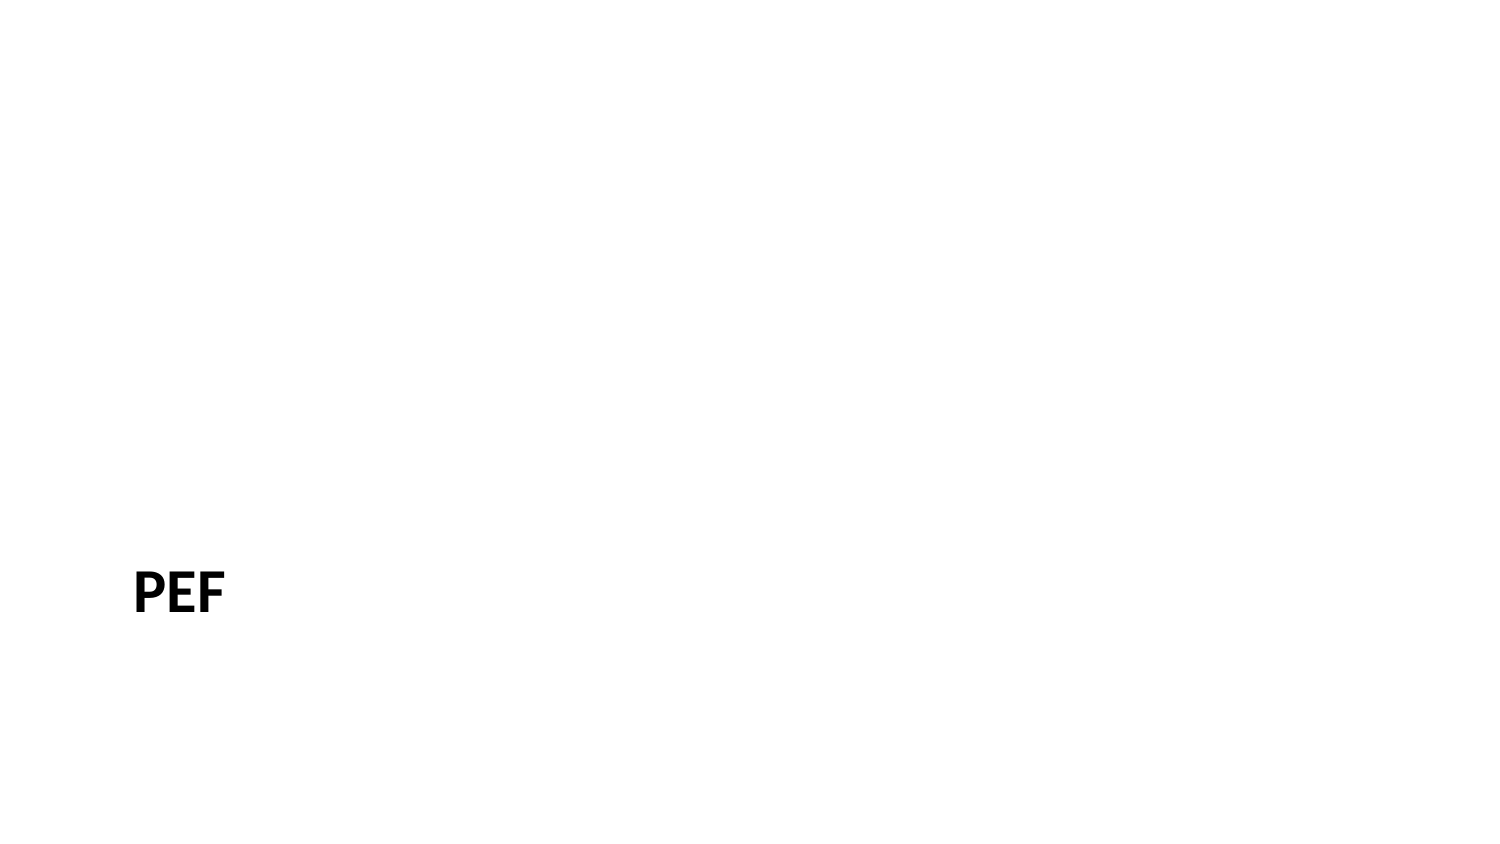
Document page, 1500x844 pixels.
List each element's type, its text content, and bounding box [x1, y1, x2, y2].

title PEF [118, 542, 1394, 710]
